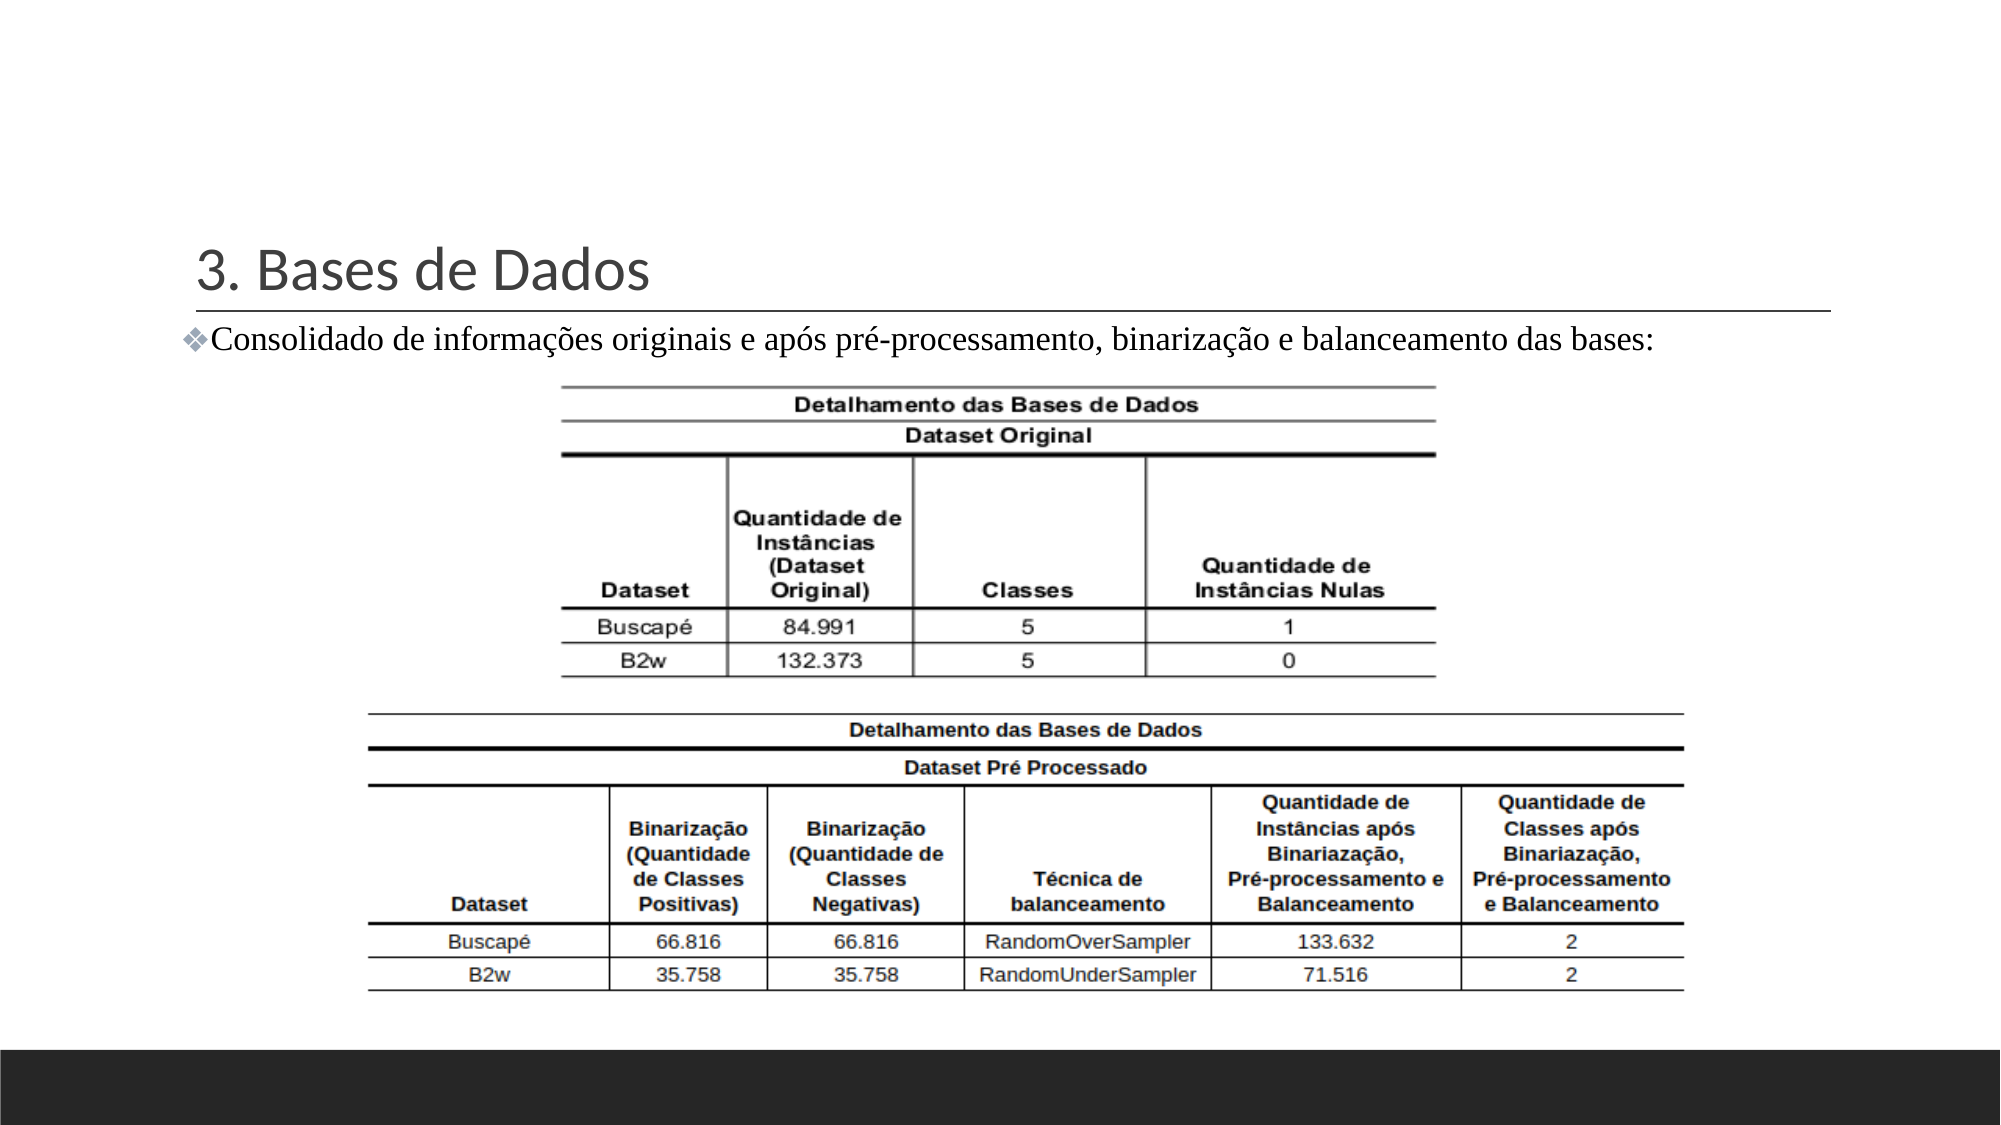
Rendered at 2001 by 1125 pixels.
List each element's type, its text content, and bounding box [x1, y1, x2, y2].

title 3. Bases de Dados [180, 71, 1830, 308]
picture [359, 701, 1701, 1007]
list Consolidado de informações originais e após pré-processamento, binarização e balanceamento das bases: [180, 308, 1880, 855]
picture [549, 379, 1451, 685]
